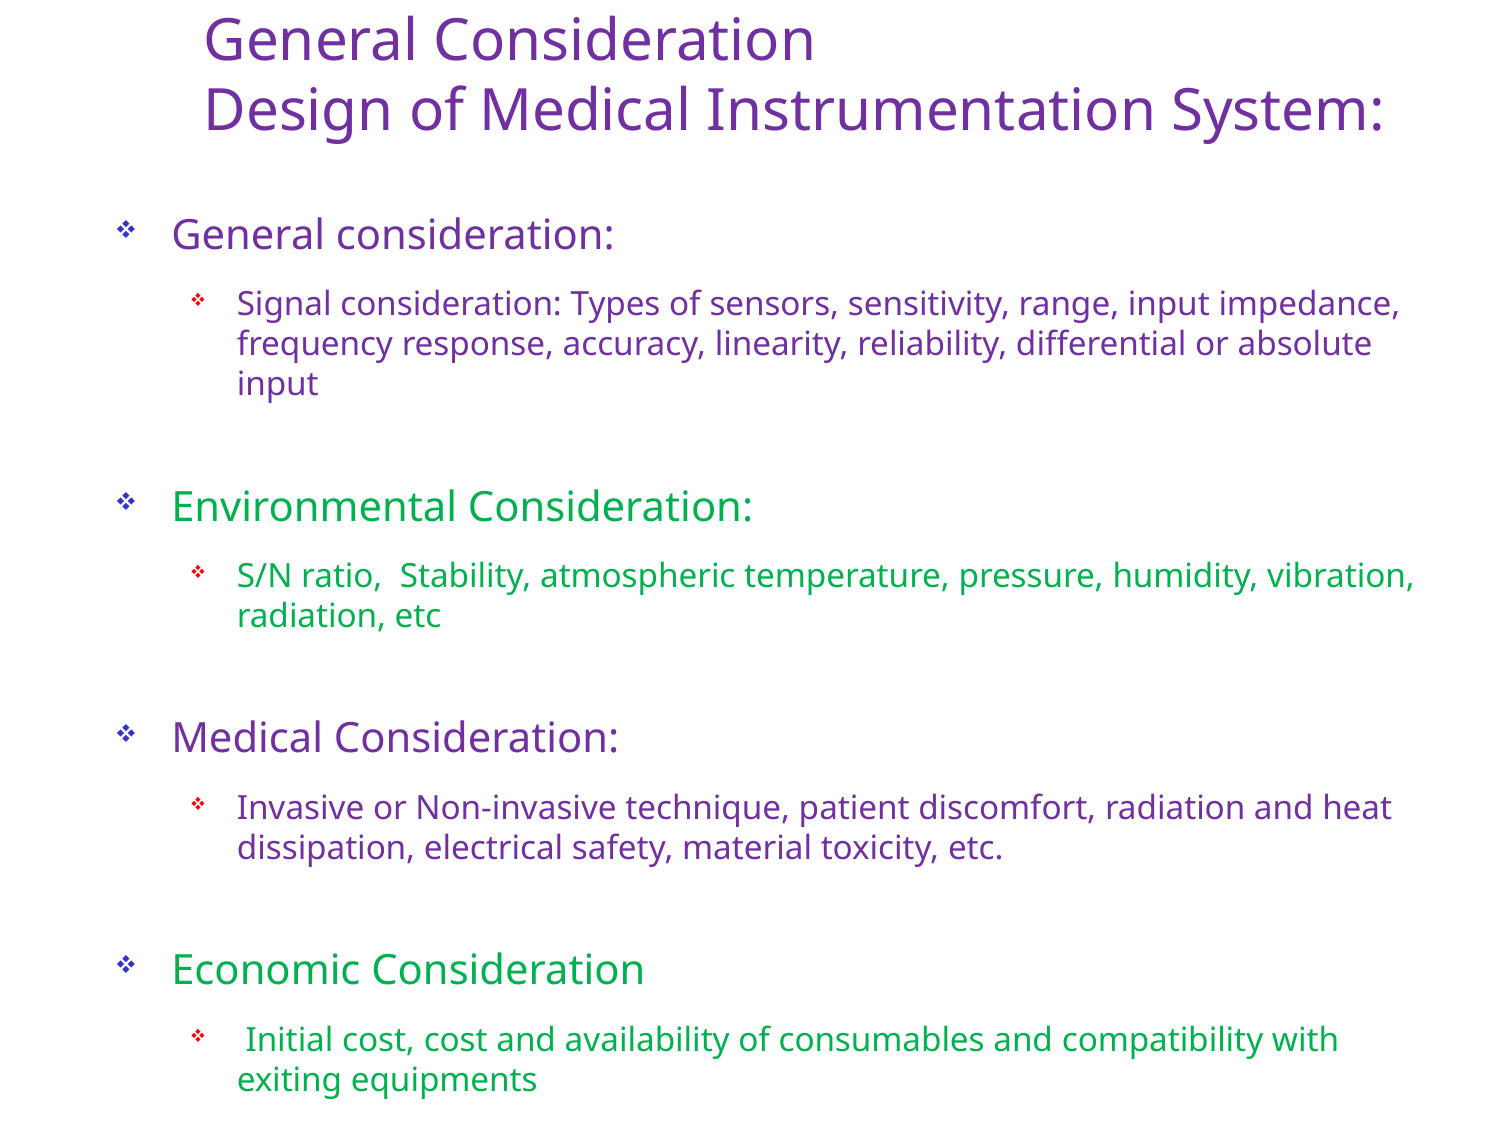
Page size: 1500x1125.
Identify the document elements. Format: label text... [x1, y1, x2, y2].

title General Consideration Design of Medical Instrumentation System: [188, 12, 1468, 151]
list General consideration: Signal consideration: Types of sensors, sensitivity, range, input impedance, frequency response, accuracy, linearity, reliability, differential or absolute input Environmental Consideration: S/N ratio, Stability, atmospheric temperature, pressure, humidity, vibration, radiation, etc Medical Consideration: Invasive or Non-invasive technique, patient discomfort, radiation and heat dissipation, electrical safety, material toxicity, etc. Economic Consideration Initial cost, cost and availability of consumables and compatibility with exiting equipments [99, 199, 1438, 1063]
